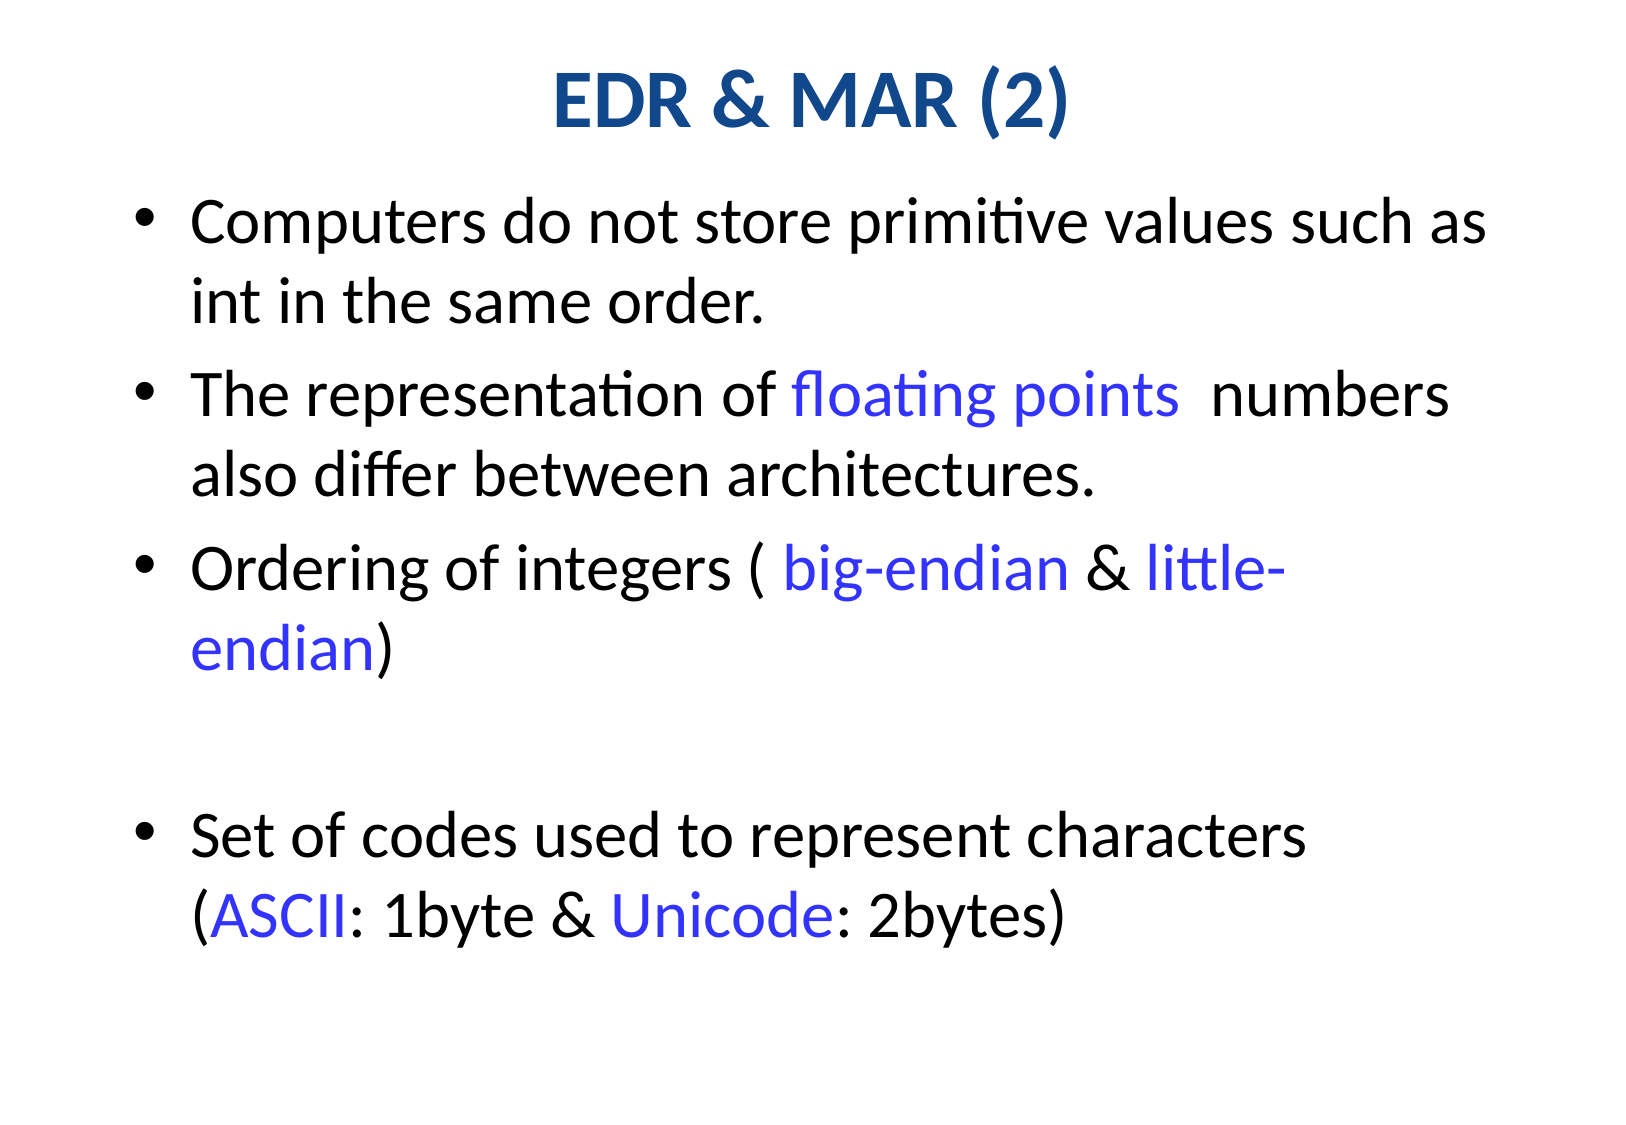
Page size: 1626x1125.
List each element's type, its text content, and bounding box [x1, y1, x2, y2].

list Computers do not store primitive values such as int in the same order. The representation of floating points numbers also differ between architectures. Ordering of integers ( big-endian & little-endian) Set of codes used to represent characters (ASCII: 1byte & Unicode: 2bytes) [118, 168, 1504, 1069]
title EDR & MAR (2) [0, 0, 1625, 188]
